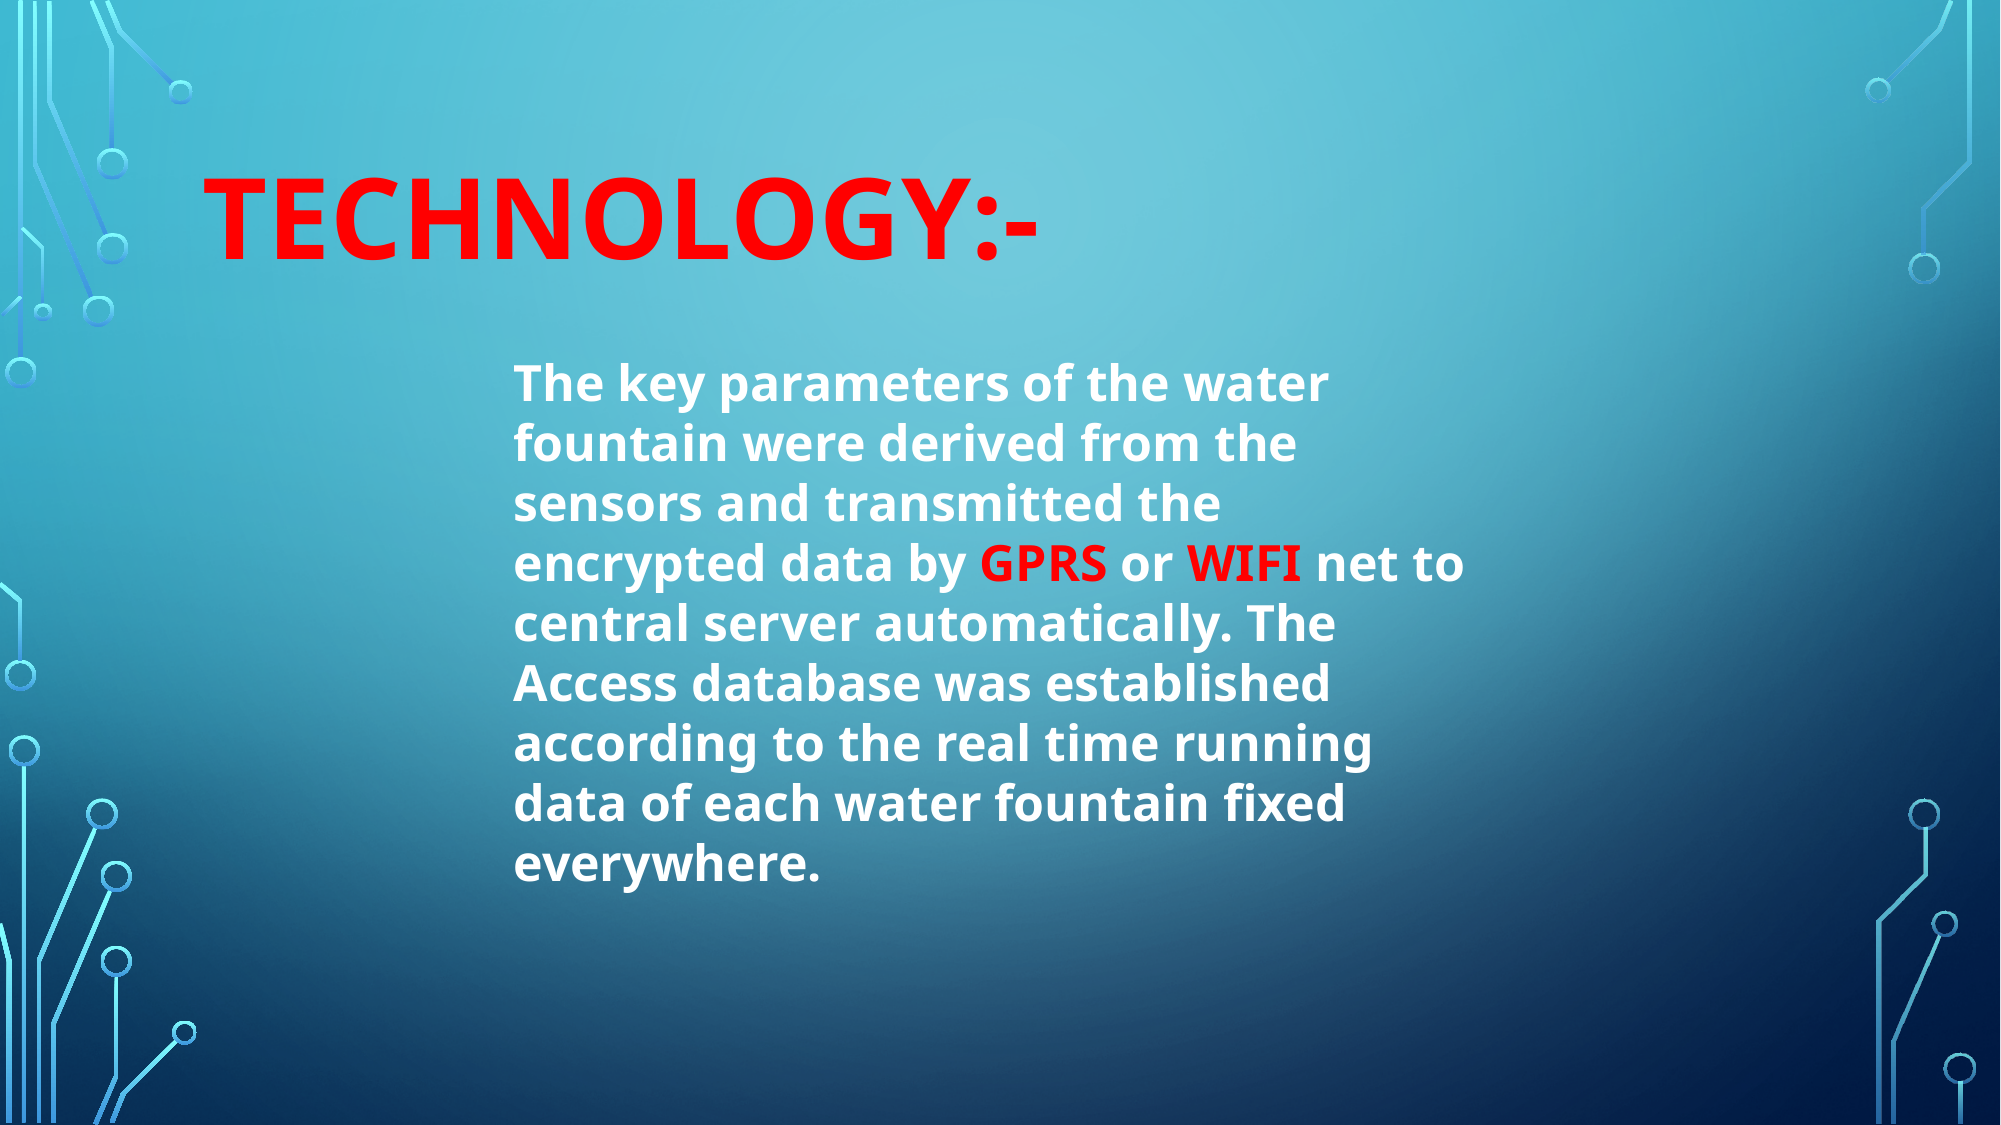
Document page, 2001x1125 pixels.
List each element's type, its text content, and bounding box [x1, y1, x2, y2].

text_box The key parameters of the water fountain were derived from the sensors and transmitted the encrypted data by GPRS or WIFI net to central server automatically. The Access database was established according to the real time running data of each water fountain fixed everywhere. [498, 343, 1501, 899]
title Technology:- [187, 101, 1813, 344]
